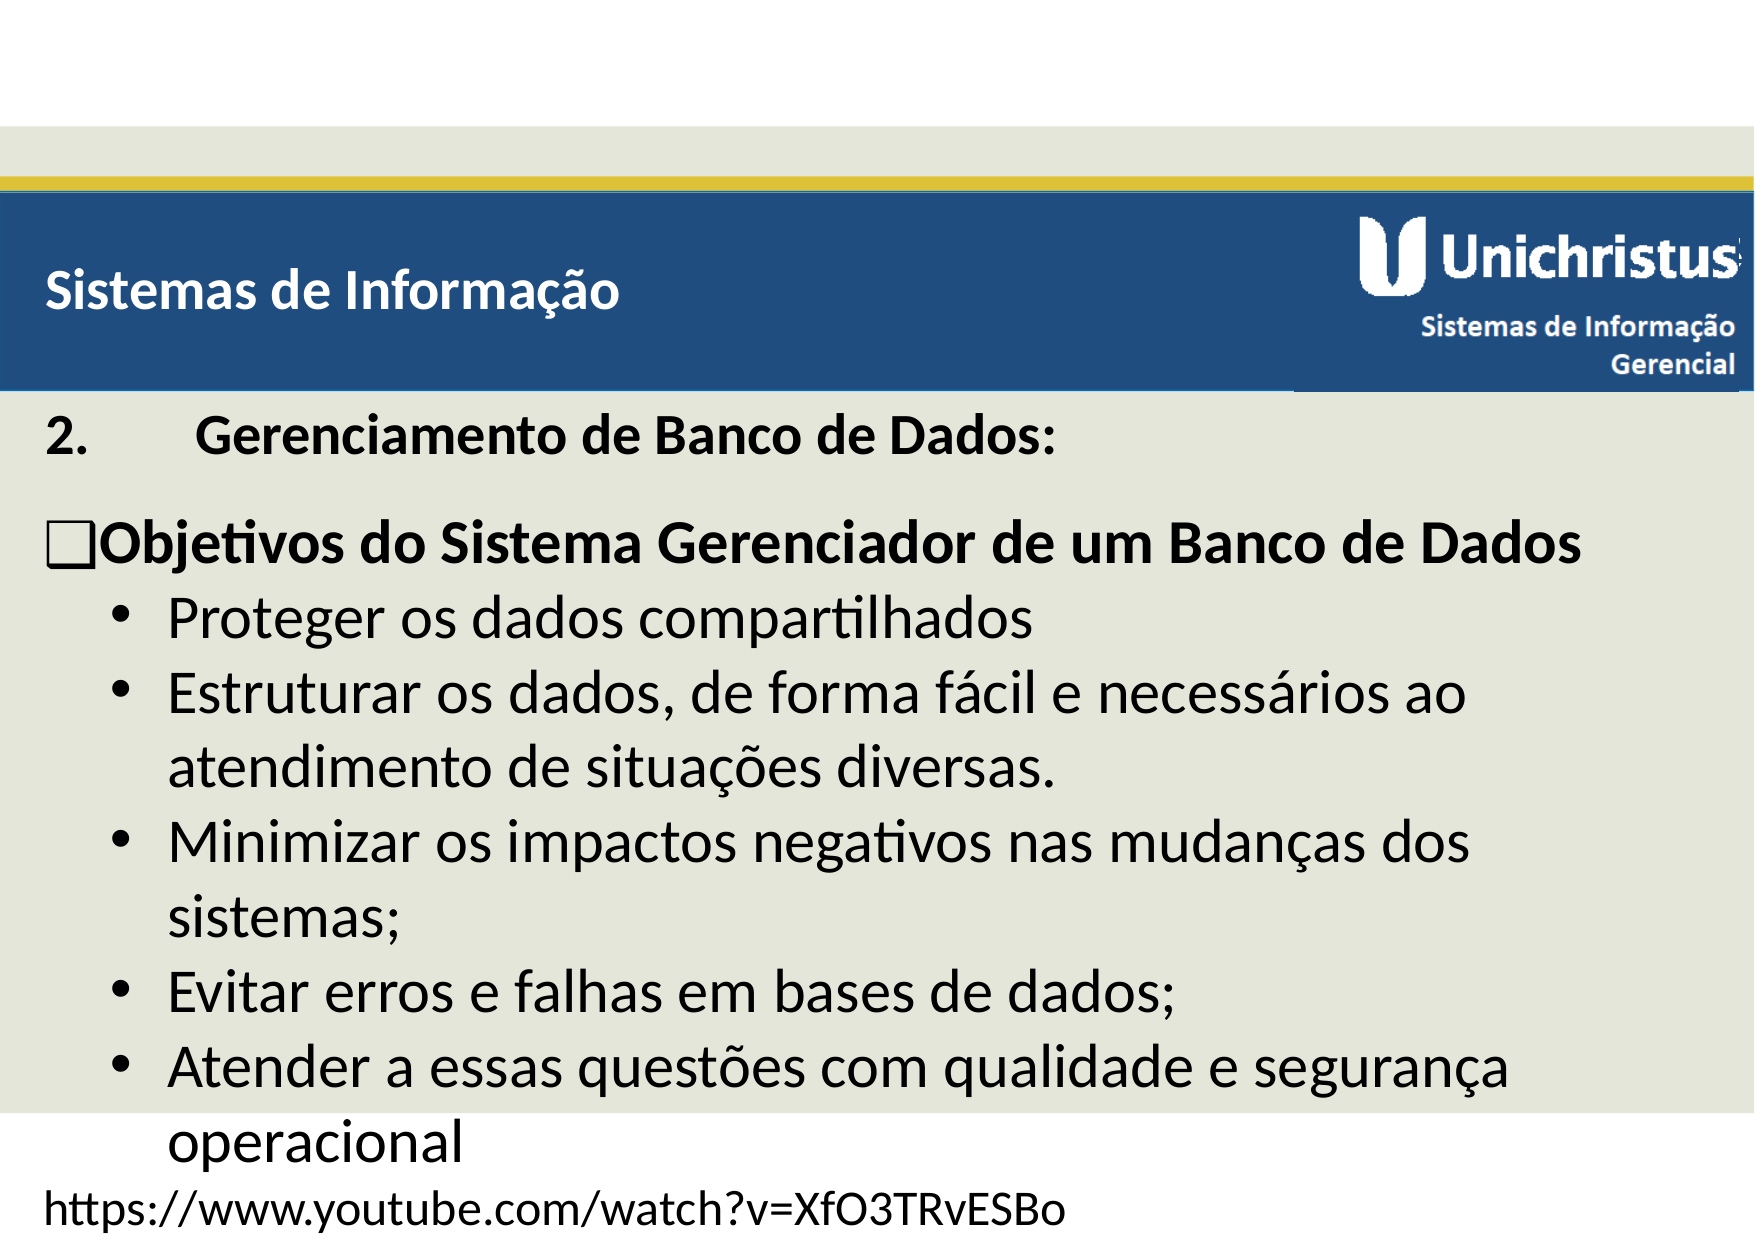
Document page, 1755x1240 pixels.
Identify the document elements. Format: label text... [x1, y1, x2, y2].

picture [1293, 205, 1742, 392]
text_box 2. Gerenciamento de Banco de Dados: Objetivos do Sistema Gerenciador de um Banco de Dados Proteger os dados compartilhados Estruturar os dados, de forma fácil e necessários ao atendimento de situações diversas. Minimizar os impactos negativos nas mudanças dos sistemas; Evitar erros e falhas em bases de dados; Atender a essas questões com qualidade e segurança operacional https://www.youtube.com/watch?v=XfO3TRvESBo [43, 393, 1705, 1123]
title Sistemas de Informação [43, 248, 626, 324]
